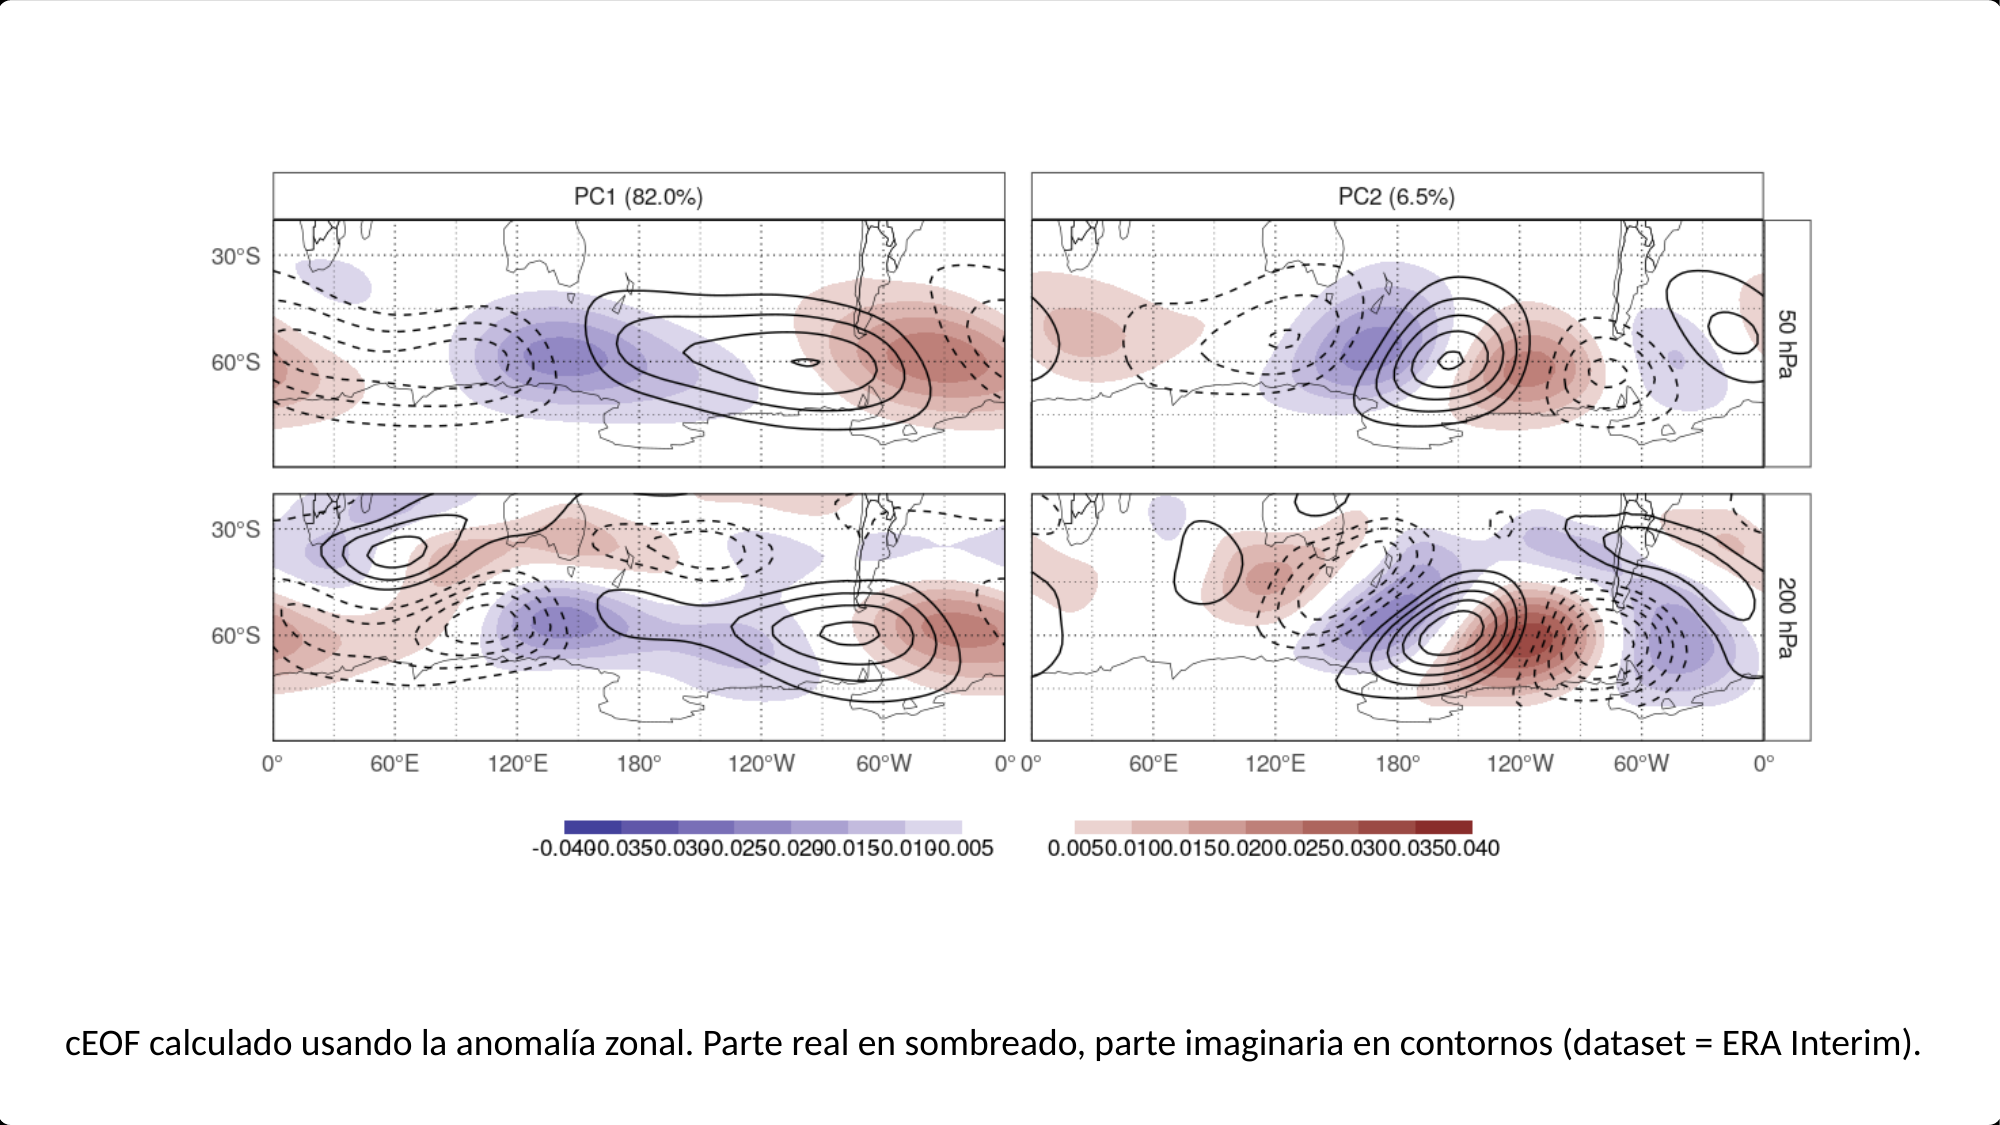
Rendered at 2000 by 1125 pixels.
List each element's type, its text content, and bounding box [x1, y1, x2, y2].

picture [160, 20, 1827, 1011]
text_box cEOF calculado usando la anomalía zonal. Parte real en sombreado, parte imaginaria en contornos (dataset = ERA Interim). [29, 1010, 1961, 1094]
